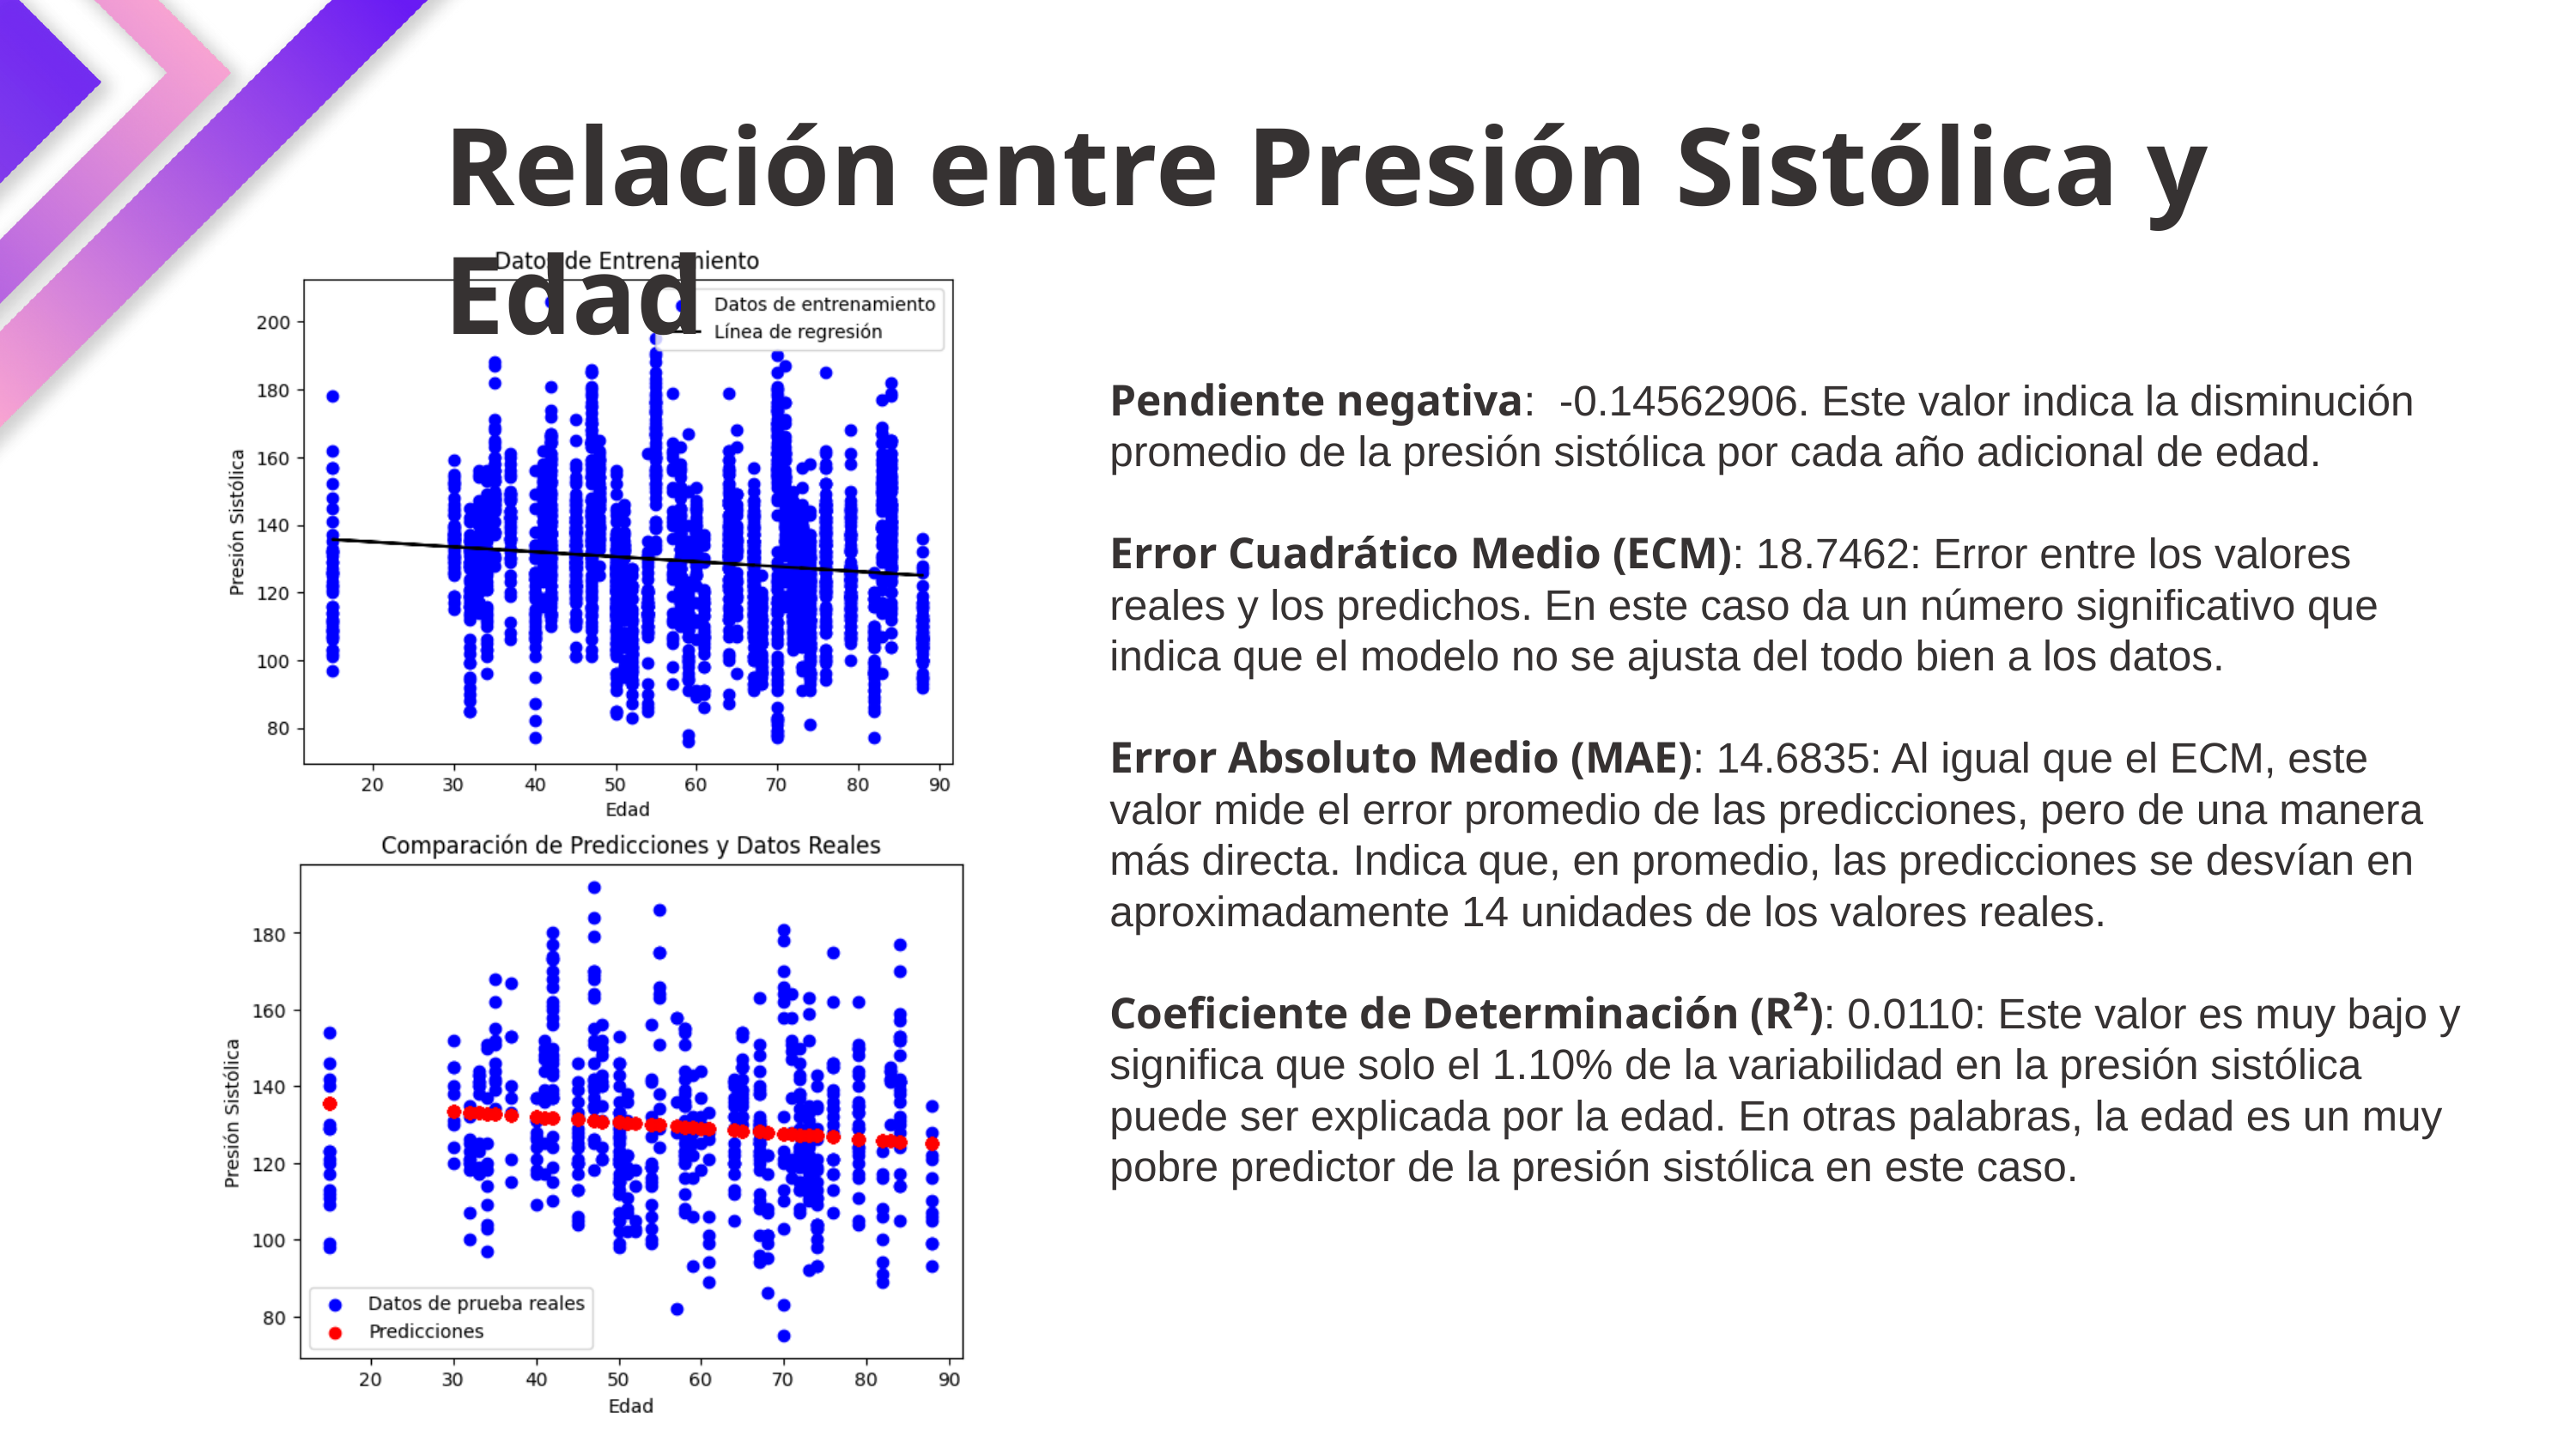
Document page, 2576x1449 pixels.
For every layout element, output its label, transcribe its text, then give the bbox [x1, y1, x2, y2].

text_box [215, 246, 984, 826]
text_box Relación entre Presión Sistólica y Edad [444, 98, 2288, 356]
text_box [0, 0, 627, 512]
text_box [215, 826, 984, 1425]
text_box Pendiente negativa: -0.14562906. Este valor indica la disminución promedio de la presión sistólica por cada año adicional de edad. Error Cuadrático Medio (ECM): 18.7462: Error entre los valores reales y los predichos. En este caso da un número significativo que indica que el modelo no se ajusta del todo bien a los datos. Error Absoluto Medio (MAE): 14.6835: Al igual que el ECM, este valor mide el error promedio de las predicciones, pero de una manera más directa. Indica que, en promedio, las predicciones se desvían en aproximadamente 14 unidades de los valores reales. Coeficiente de Determinación (R²): 0.0110: Este valor es muy bajo y significa que solo el 1.10% de la variabilidad en la presión sistólica puede ser explicada por la edad. En otras palabras, la edad es un muy pobre predictor de la presión sistólica en este caso. [1109, 373, 2464, 1191]
